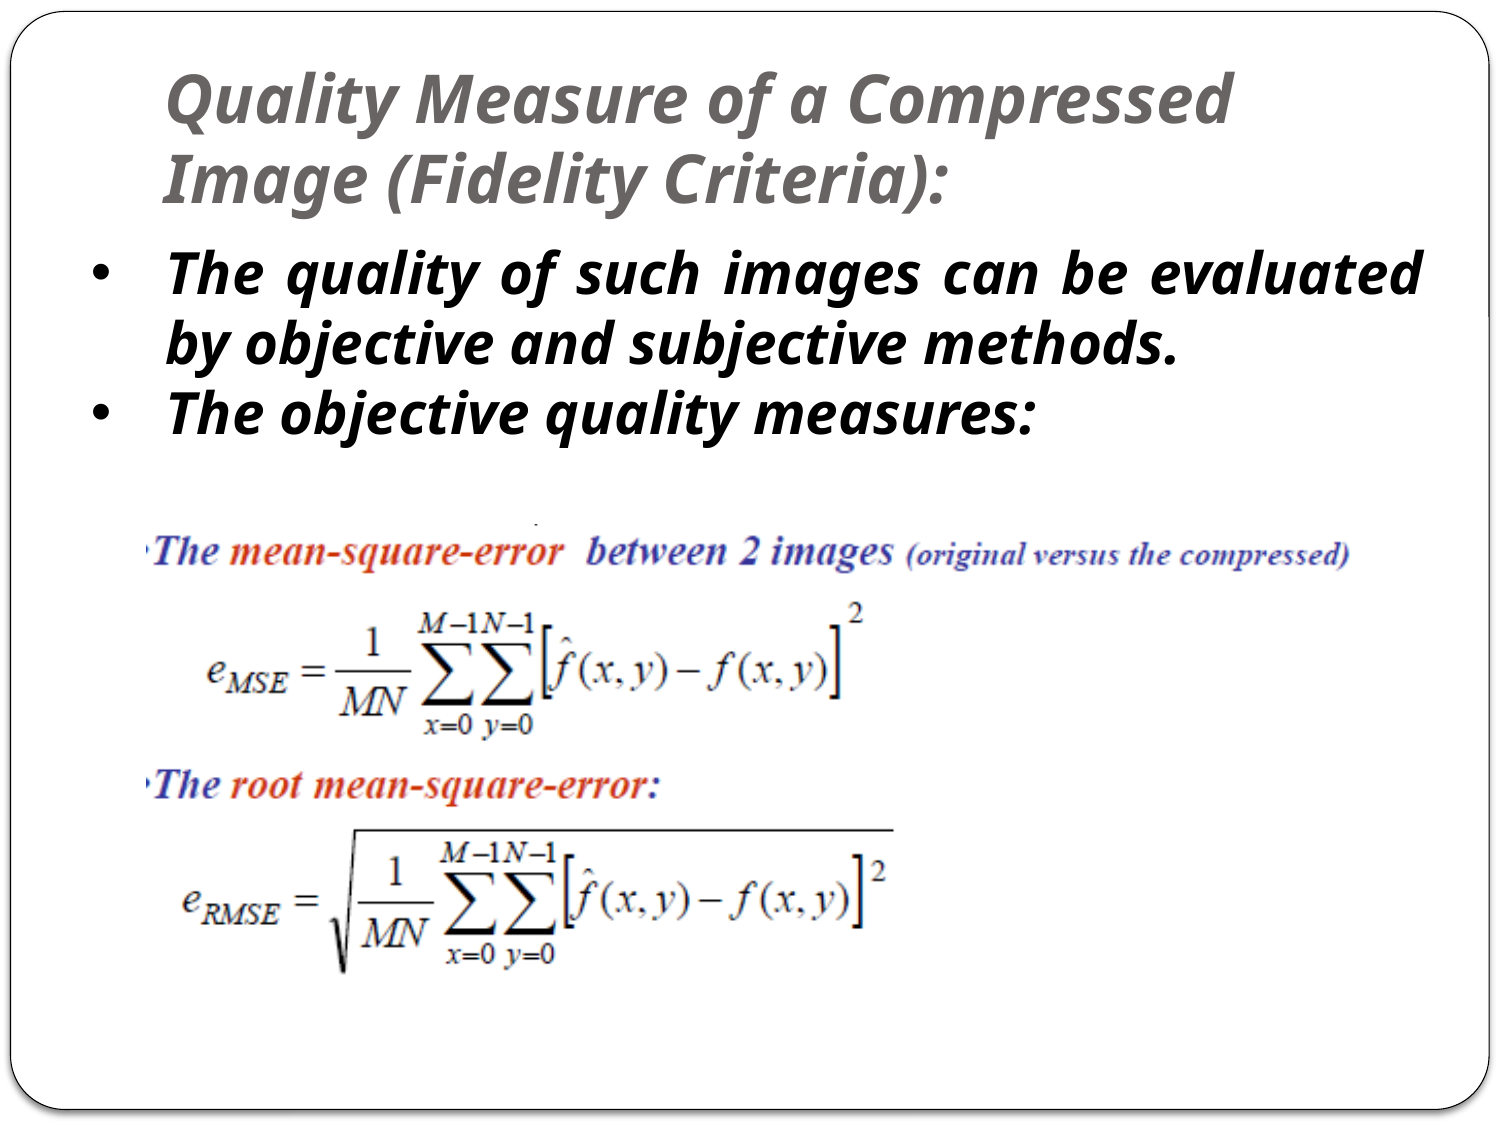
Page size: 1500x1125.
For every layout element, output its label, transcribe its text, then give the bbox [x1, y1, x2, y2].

text_box The quality of such images can be evaluated by objective and subjective methods. The objective quality measures: [76, 229, 1439, 454]
title Quality Measure of a Compressed Image (Fidelity Criteria): [150, 45, 1425, 229]
picture [146, 524, 1369, 989]
